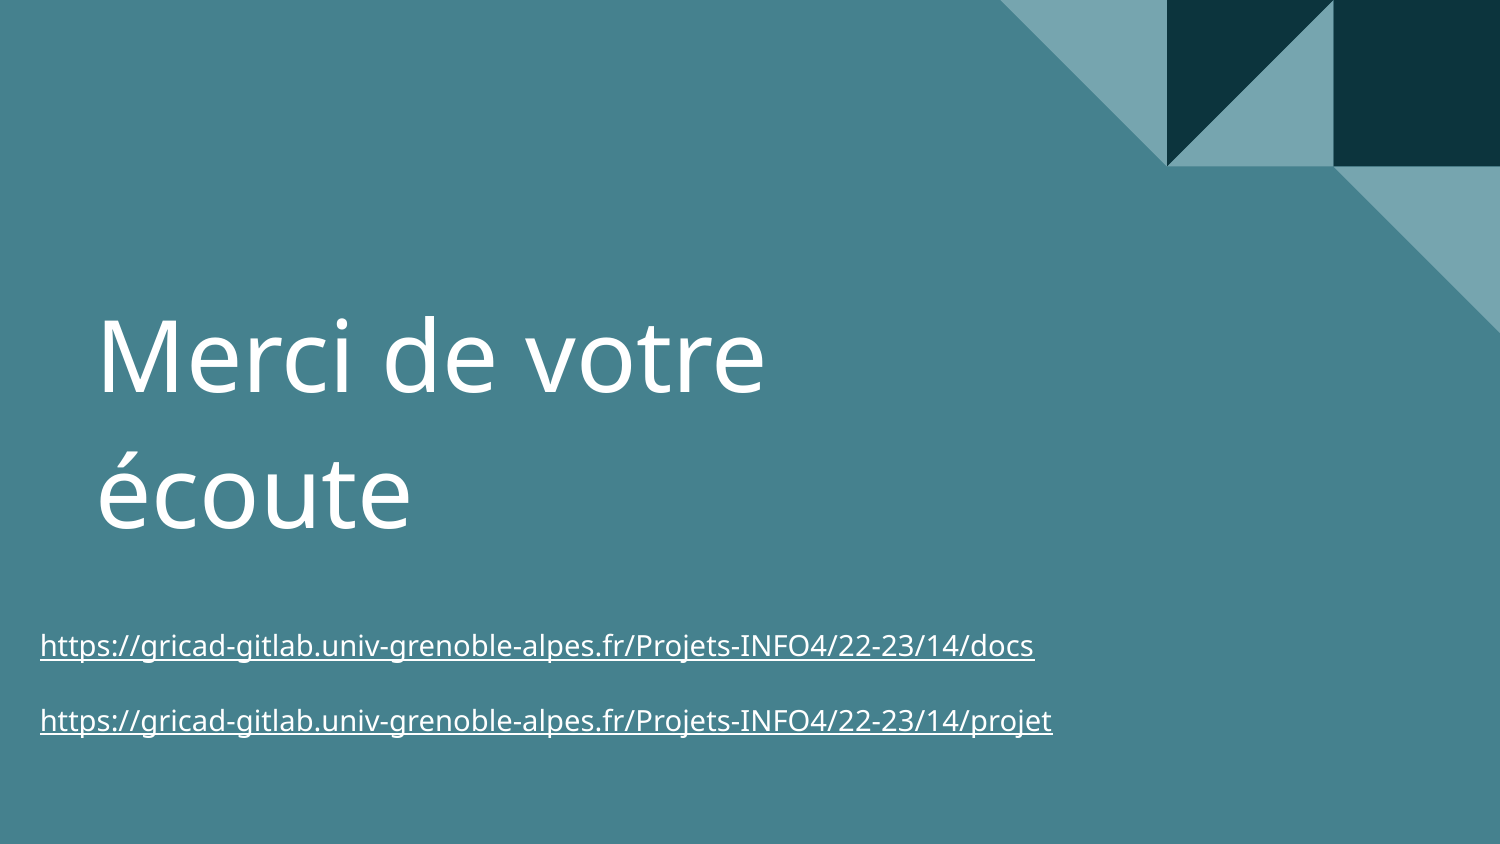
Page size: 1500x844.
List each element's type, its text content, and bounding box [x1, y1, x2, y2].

text_box https://gricad-gitlab.univ-grenoble-alpes.fr/Projets-INFO4/22-23/14/docs https://gricad-gitlab.univ-grenoble-alpes.fr/Projets-INFO4/22-23/14/projet [24, 612, 1473, 757]
title Merci de votre écoute [80, 86, 1003, 612]
